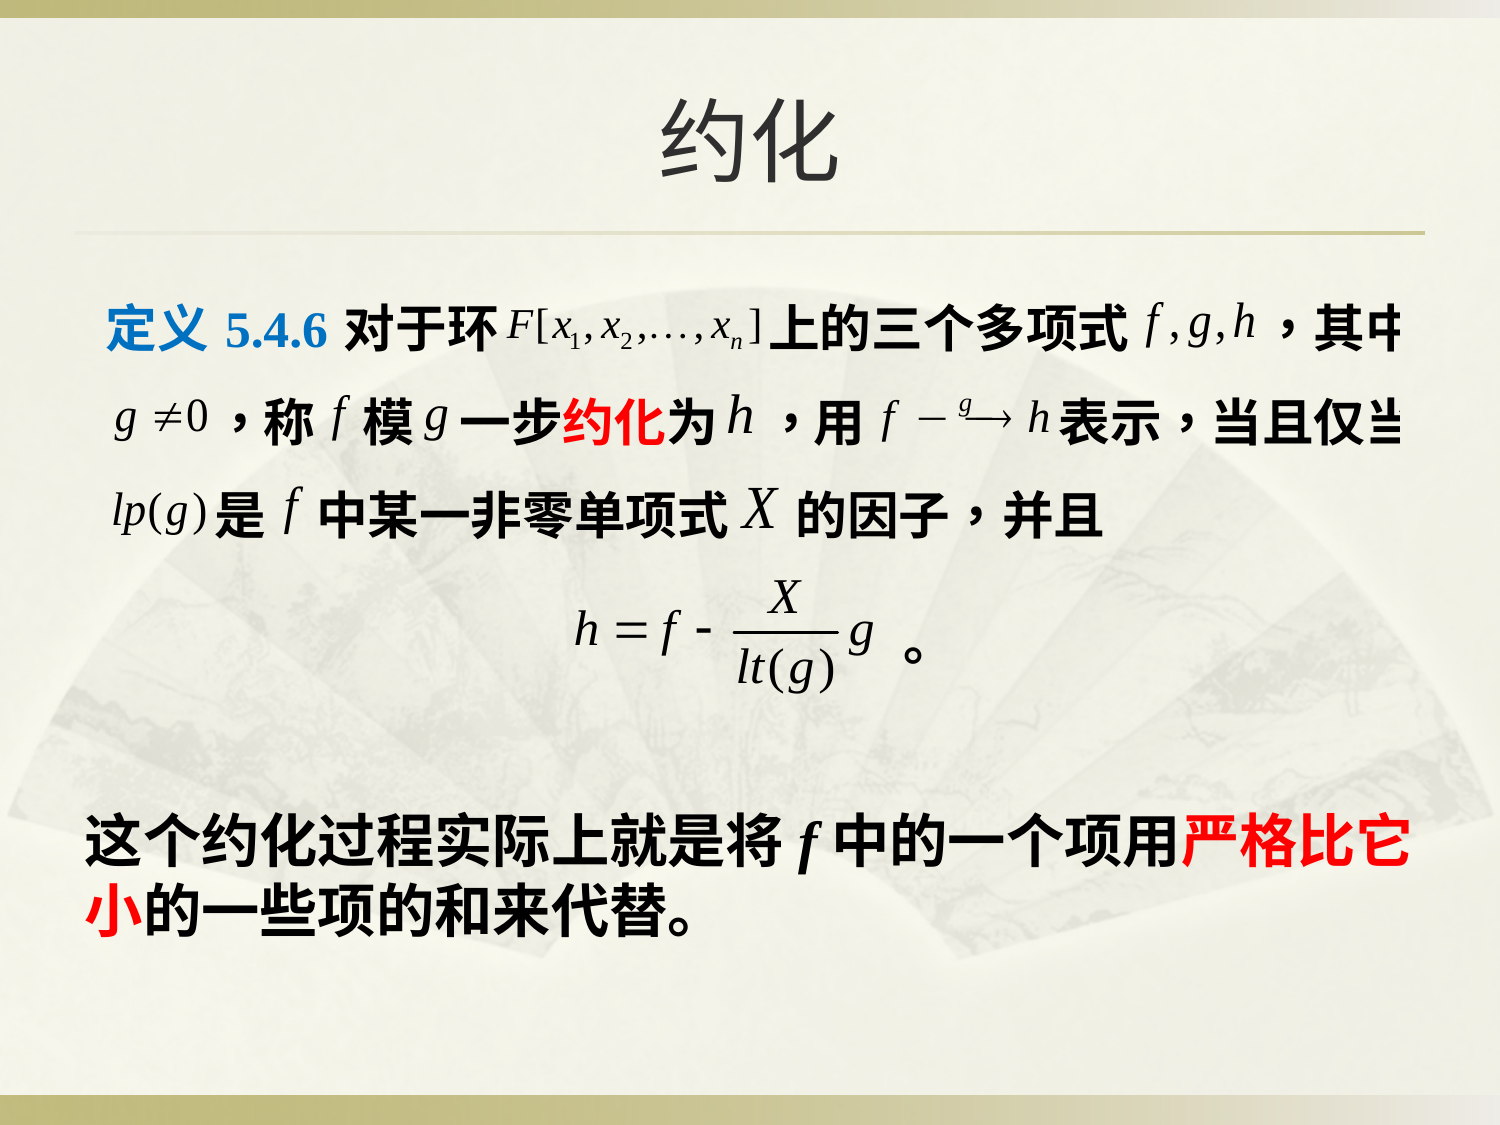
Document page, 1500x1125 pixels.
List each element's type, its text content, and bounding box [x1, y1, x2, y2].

text_box 这个约化过程实际上就是将f中的一个项用严格比它小的一些项的和来代替。 [70, 796, 1430, 952]
title 约化 [75, 45, 1425, 233]
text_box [104, 280, 1404, 761]
